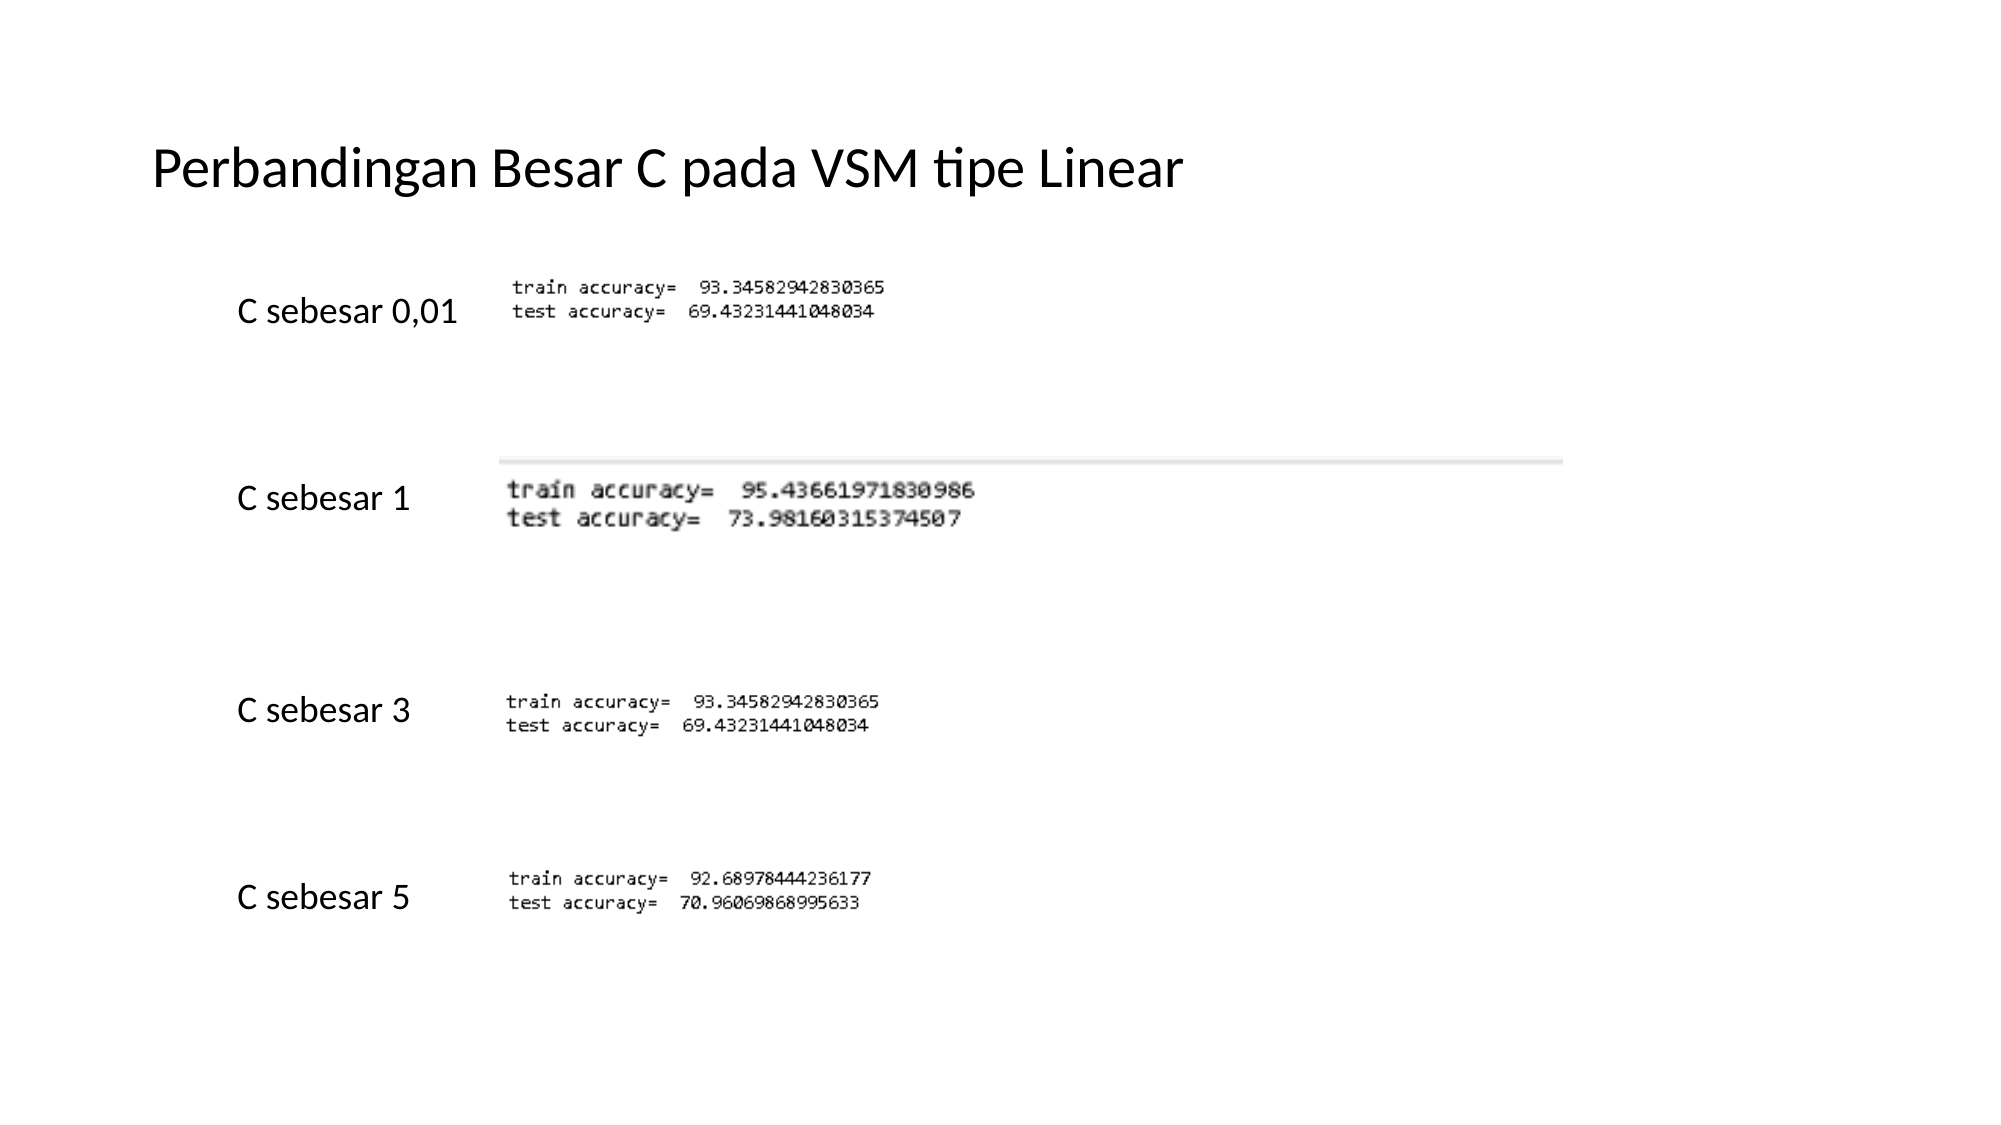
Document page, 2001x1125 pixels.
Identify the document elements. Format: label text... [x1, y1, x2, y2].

text_box C sebesar 3 [222, 677, 426, 737]
picture [499, 270, 918, 329]
text_box C sebesar 0,01 [222, 278, 474, 339]
picture [499, 861, 910, 922]
picture [499, 456, 1563, 546]
text_box C sebesar 1 [222, 465, 426, 526]
picture [499, 683, 897, 749]
title Perbandingan Besar C pada VSM tipe Linear [137, 59, 1863, 278]
text_box C sebesar 5 [222, 865, 426, 925]
